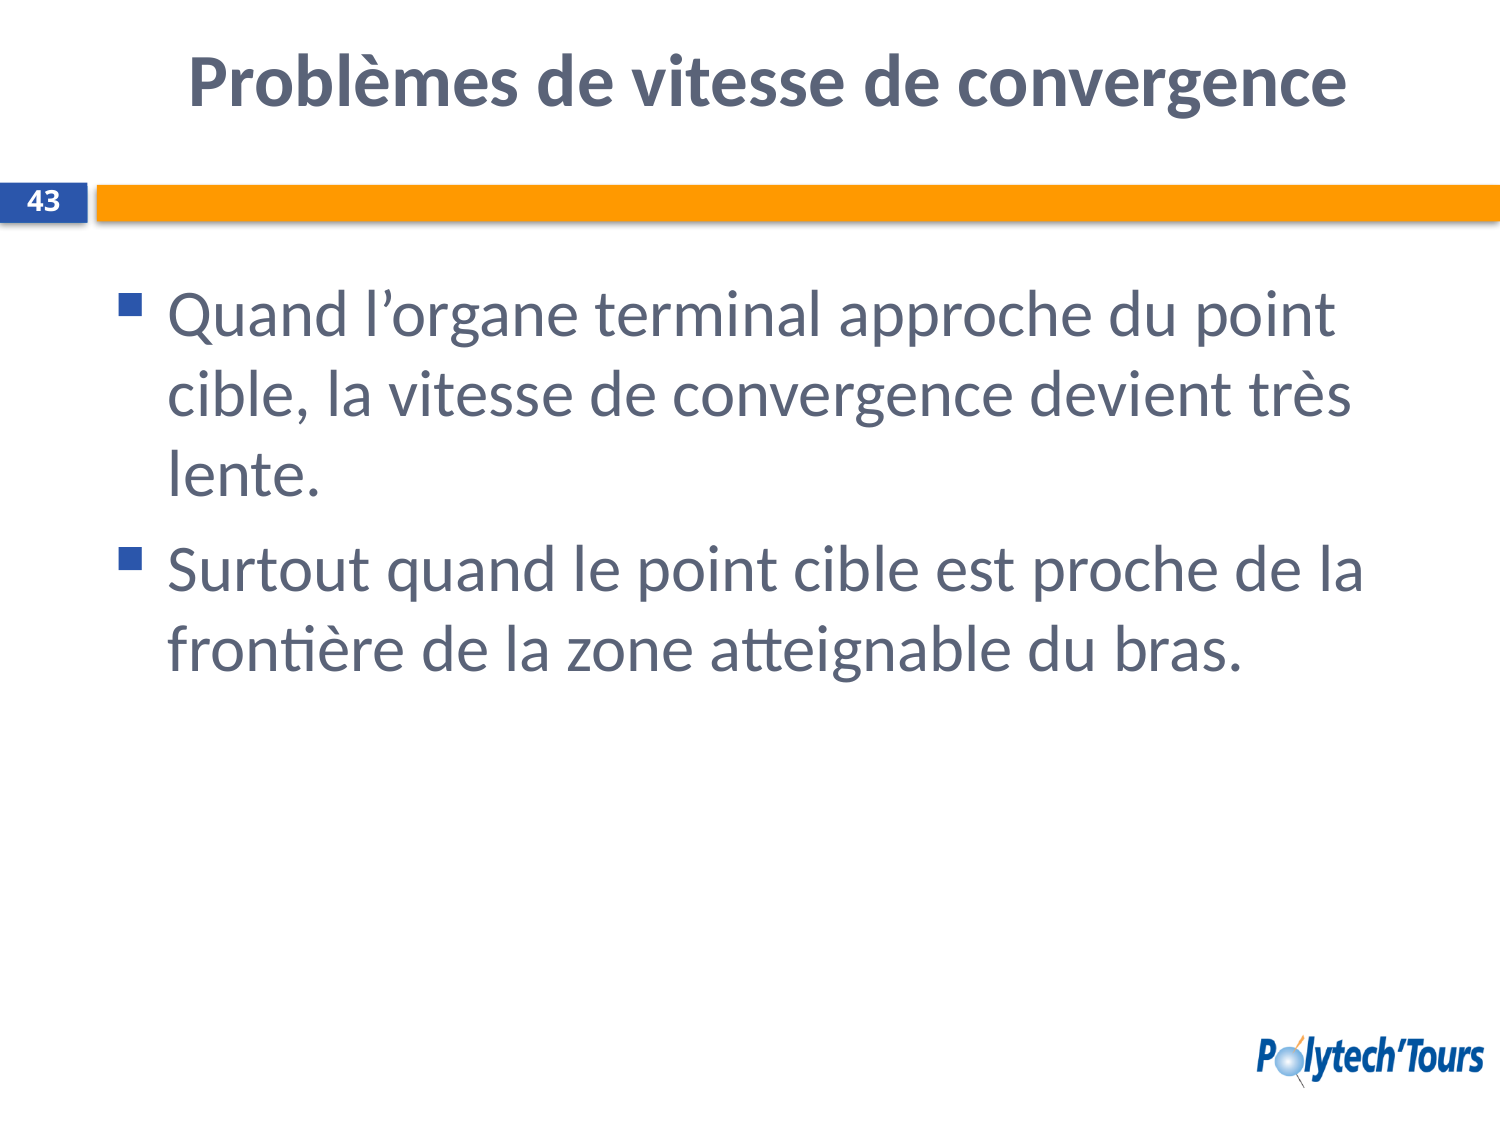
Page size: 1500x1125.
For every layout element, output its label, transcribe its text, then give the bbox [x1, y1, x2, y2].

title Problèmes de vitesse de convergence [100, 23, 1438, 129]
list Quand l’organe terminal approche du point cible, la vitesse de convergence devient très lente. Surtout quand le point cible est proche de la frontière de la zone atteignable du bras. [100, 262, 1438, 1000]
picture [1253, 1032, 1487, 1090]
slide_number 43 [0, 182, 88, 223]
